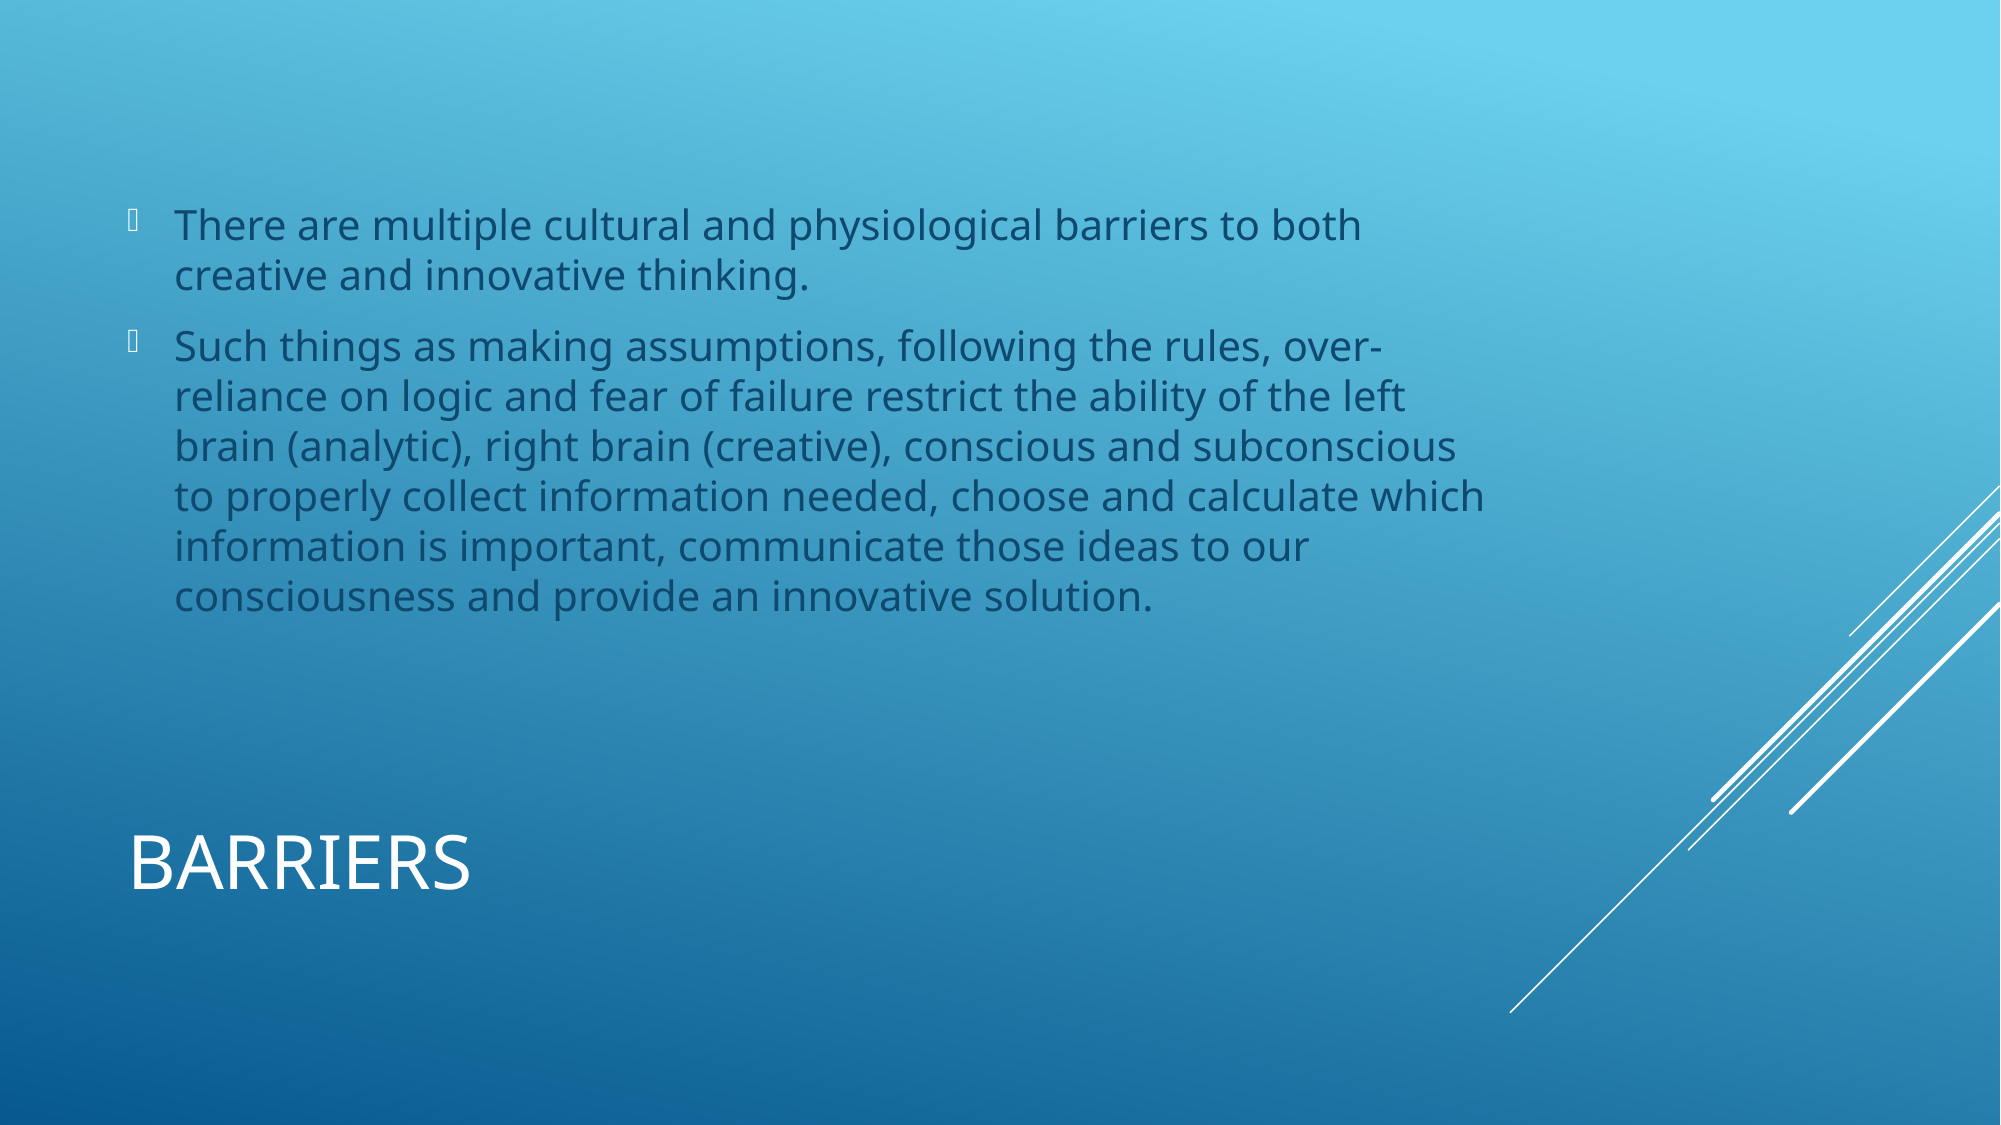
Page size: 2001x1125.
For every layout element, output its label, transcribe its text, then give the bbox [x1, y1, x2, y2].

list There are multiple cultural and physiological barriers to both creative and innovative thinking. Such things as making assumptions, following the rules, over-reliance on logic and fear of failure restrict the ability of the left brain (analytic), right brain (creative), conscious and subconscious to properly collect information needed, choose and calculate which information is important, communicate those ideas to our consciousness and provide an innovative solution. [112, 112, 1513, 706]
title Barriers [112, 736, 1513, 984]
